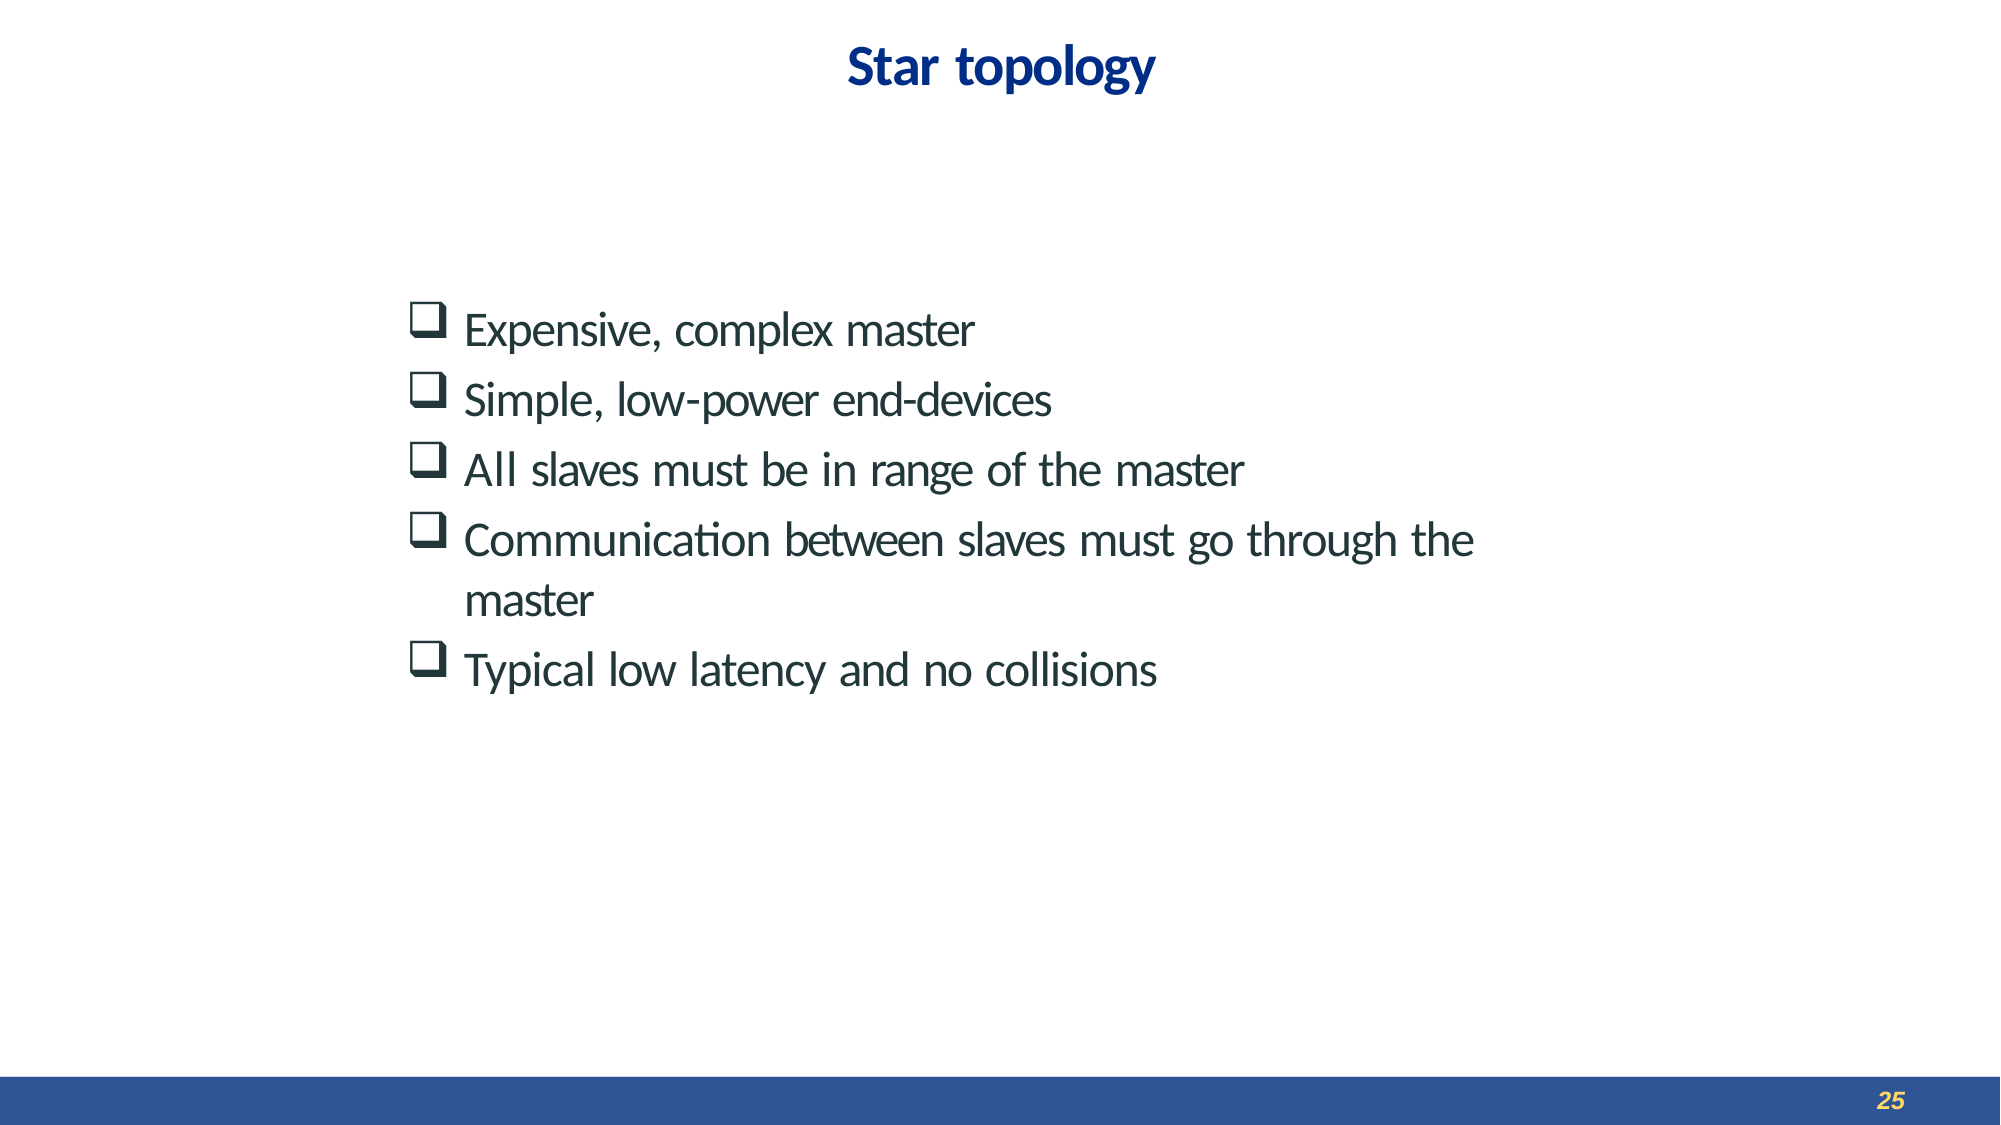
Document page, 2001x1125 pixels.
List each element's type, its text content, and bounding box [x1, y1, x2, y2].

title Star topology [137, 0, 1863, 156]
text_box Expensive, complex master Simple, low-power end-devices All slaves must be in range of the master Communication between slaves must go through the master Typical low latency and no collisions [402, 282, 1598, 697]
